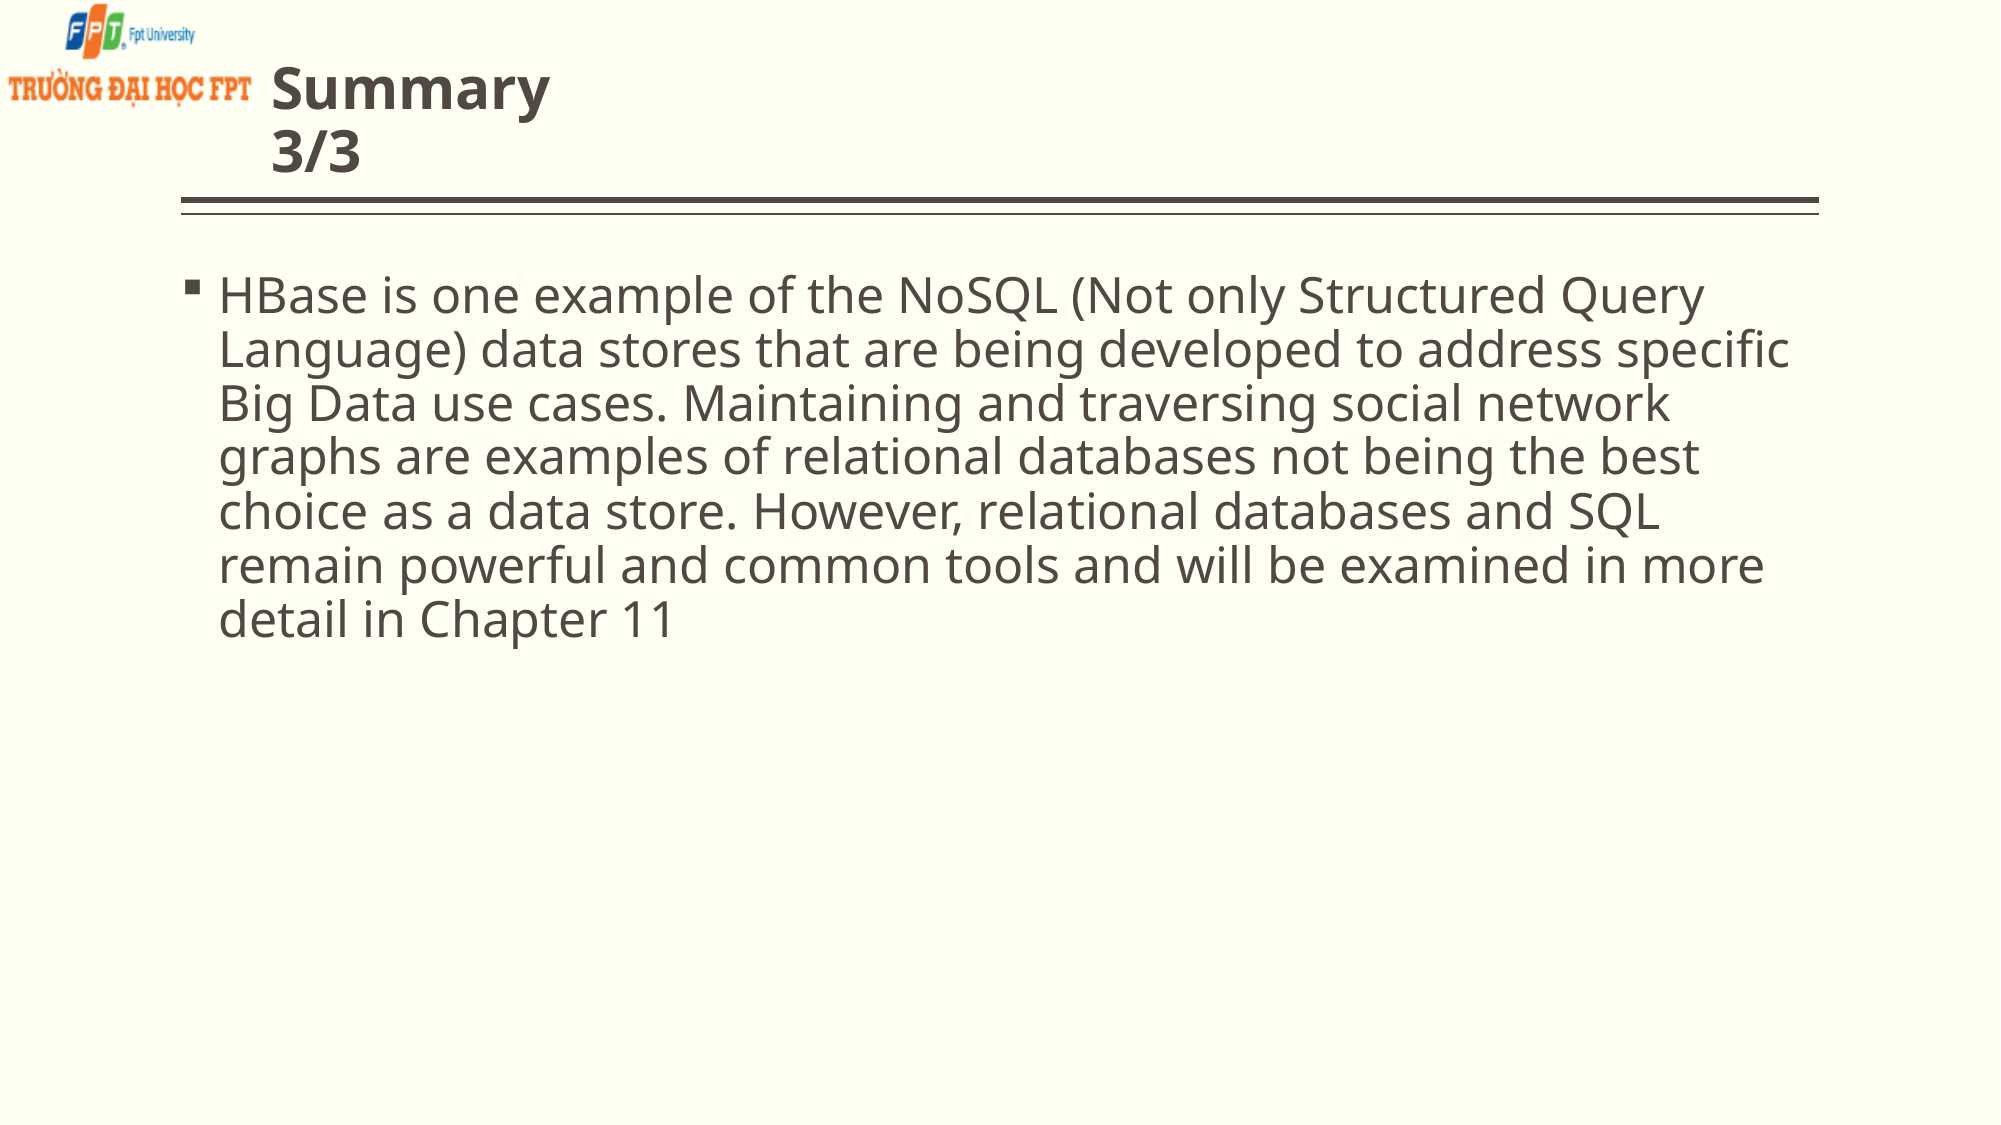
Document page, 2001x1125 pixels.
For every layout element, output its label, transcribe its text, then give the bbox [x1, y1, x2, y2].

title Summary 3/3 [271, 12, 1819, 193]
picture [0, 0, 272, 121]
list HBase is one example of the NoSQL (Not only Structured Query Language) data stores that are being developed to address specific Big Data use cases. Maintaining and traversing social network graphs are examples of relational databases not being the best choice as a data store. However, relational databases and SQL remain powerful and common tools and will be examined in more detail in Chapter 11 [181, 262, 1819, 1013]
